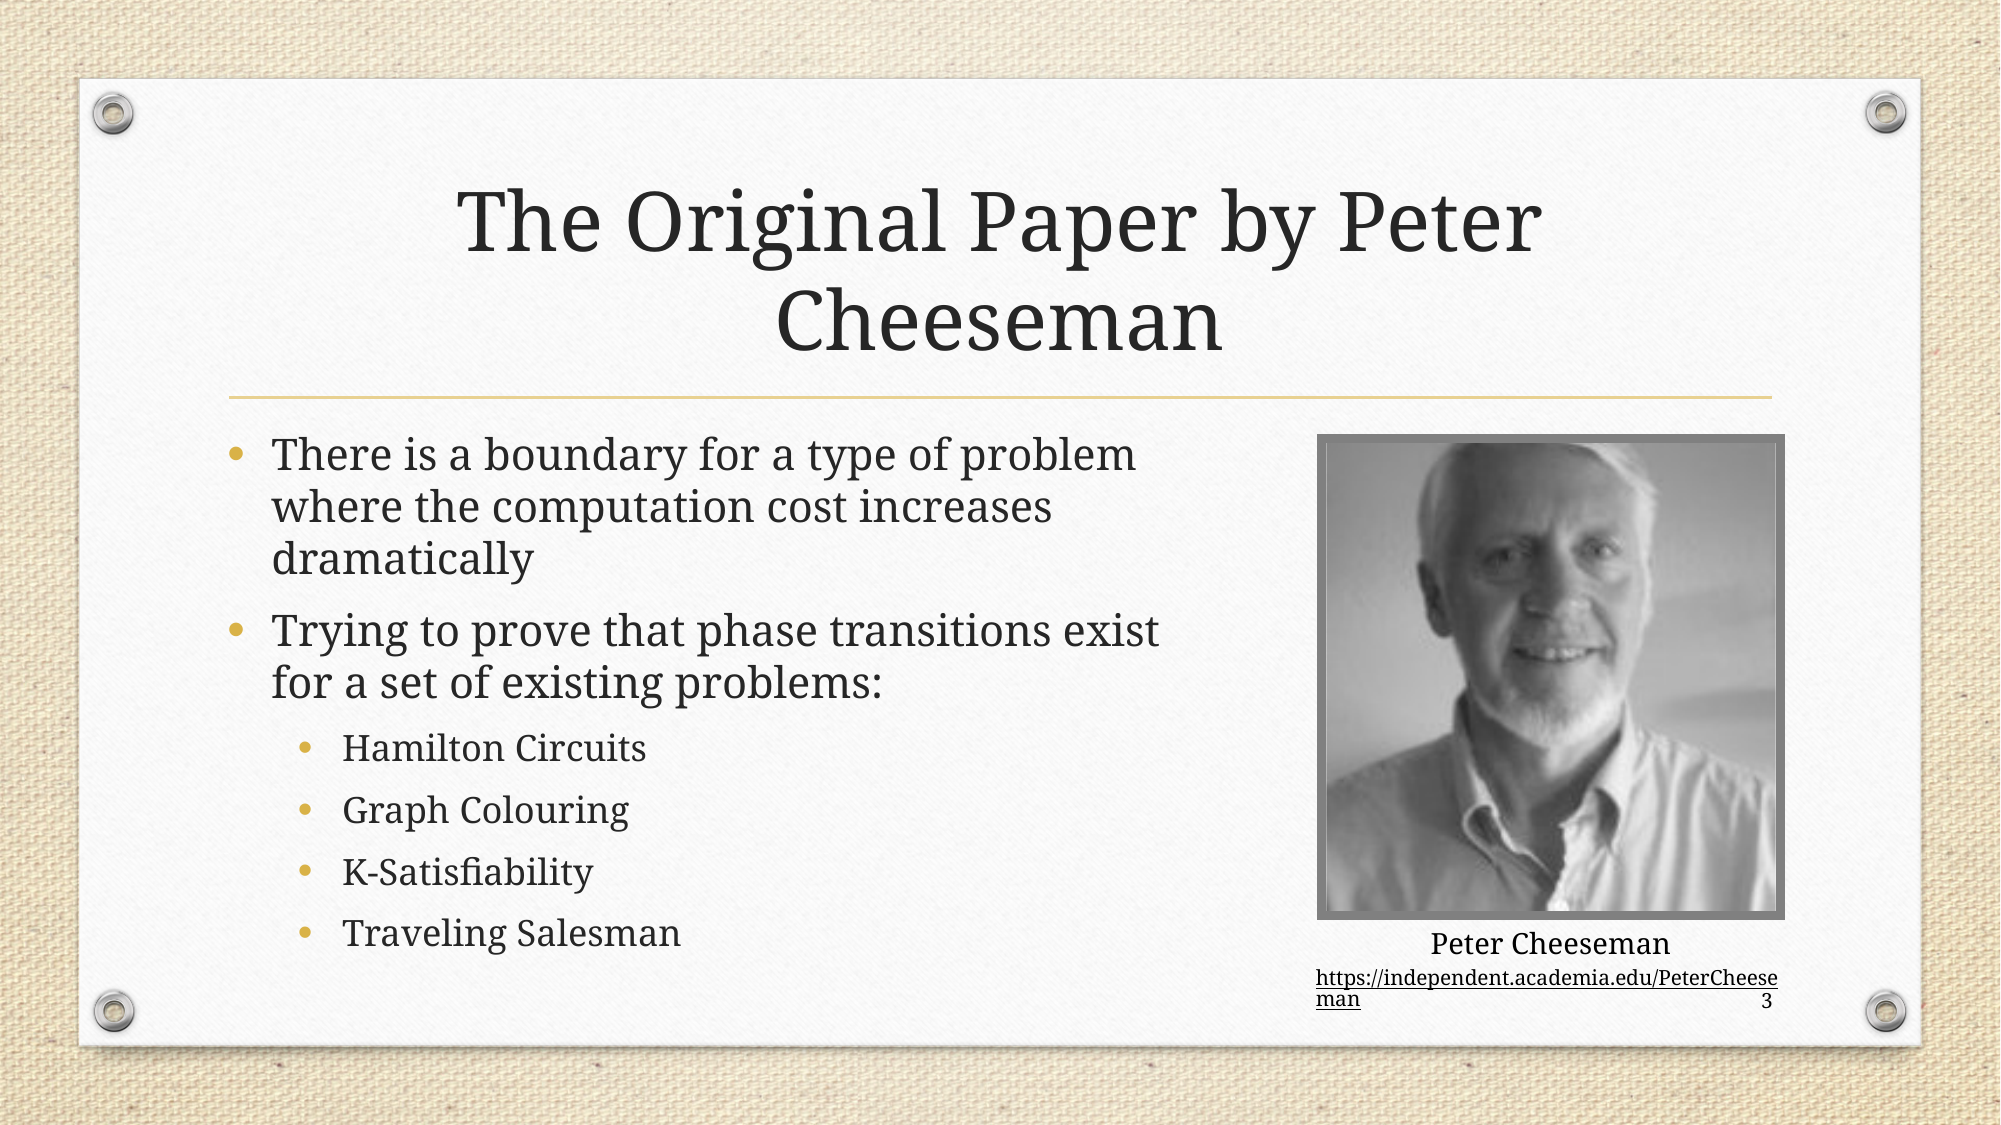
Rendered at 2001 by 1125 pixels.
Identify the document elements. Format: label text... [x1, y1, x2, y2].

text_box Peter Cheeseman [1405, 918, 1697, 969]
text_box https://independent.academia.edu/PeterCheeseman [1301, 957, 1801, 1026]
list There is a boundary for a type of problem where the computation cost increases dramatically Trying to prove that phase transitions exist for a set of existing problems: Hamilton Circuits Graph Colouring K-Satisfiability Traveling Salesman [212, 419, 1239, 964]
picture [0, 0, 2001, 1125]
title The Original Paper by Peter Cheeseman [212, 161, 1788, 375]
slide_number 3 [1698, 979, 1788, 1025]
